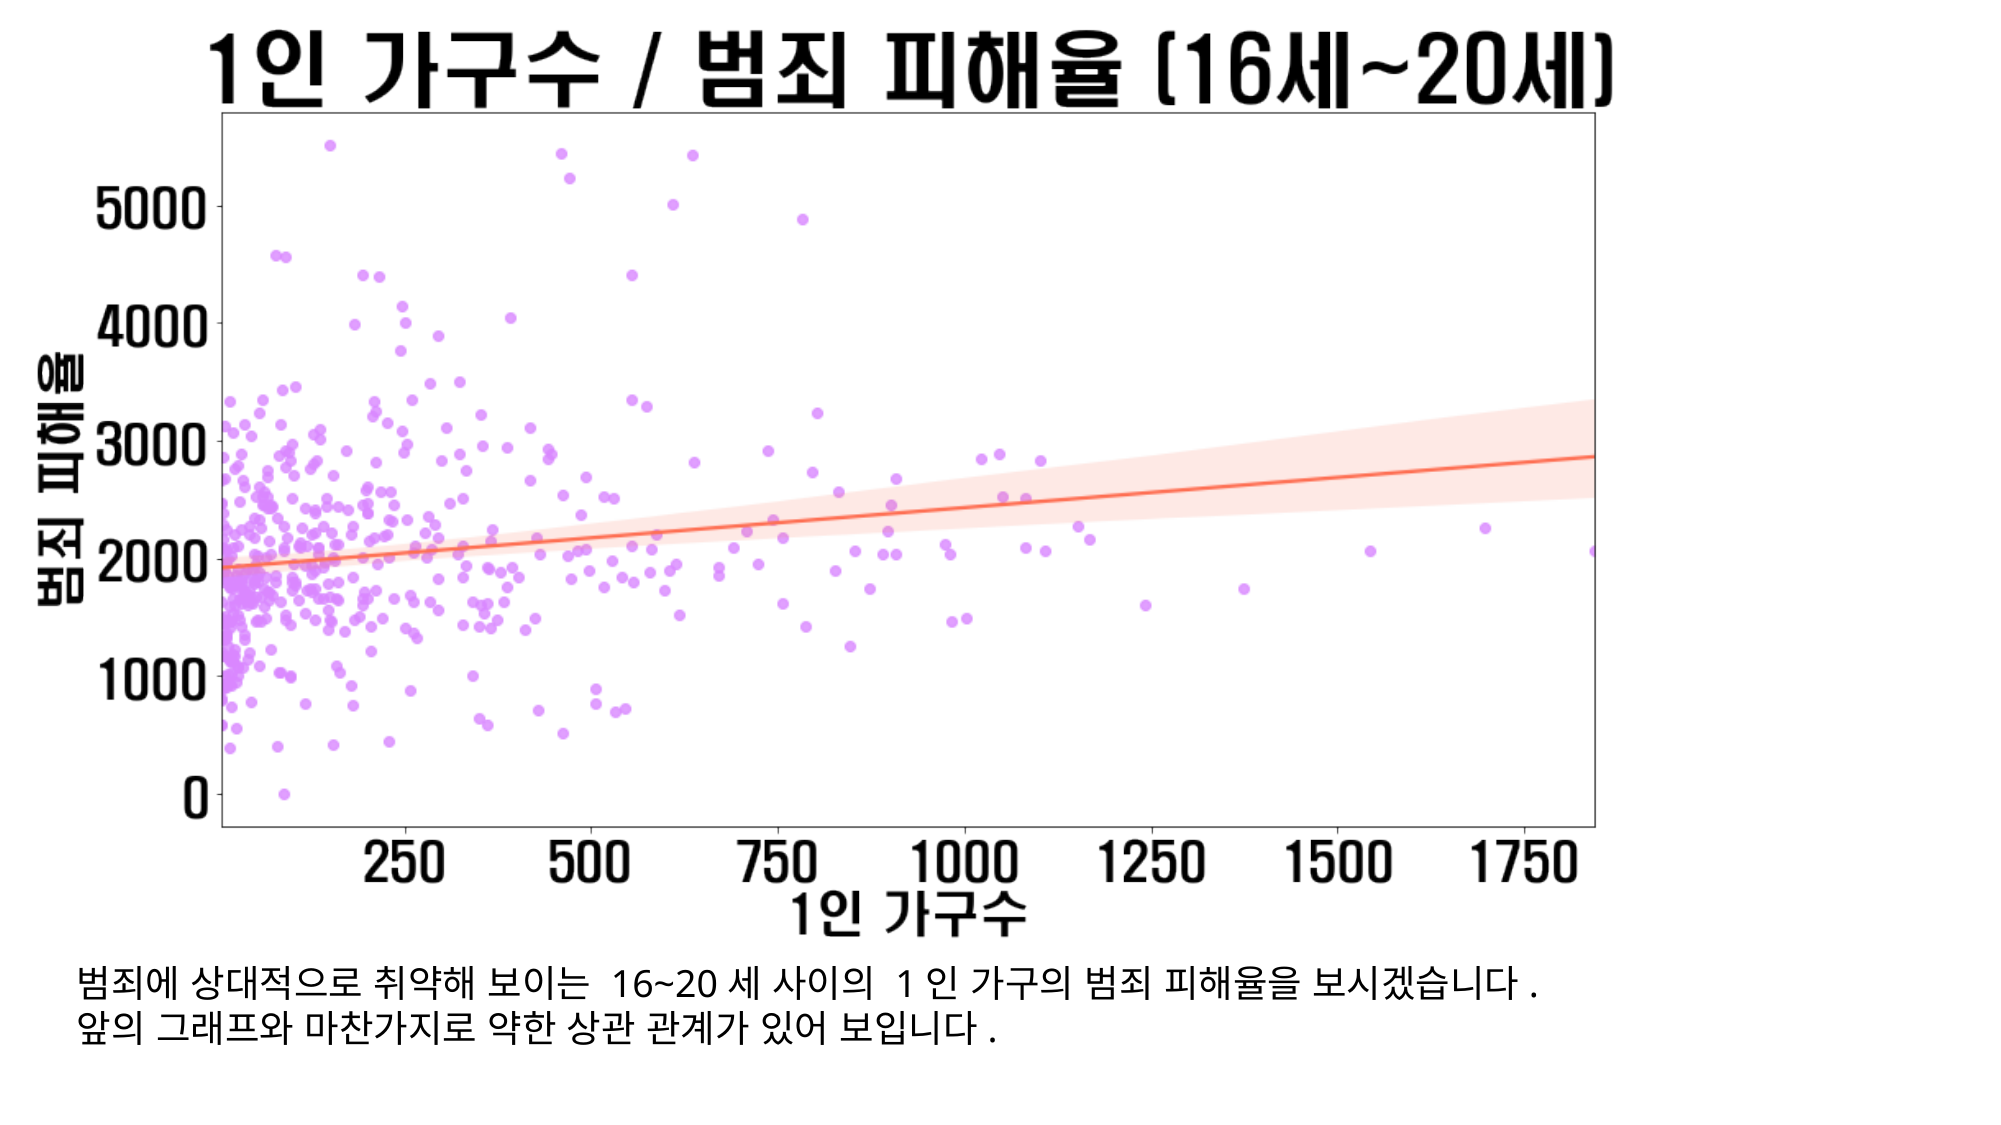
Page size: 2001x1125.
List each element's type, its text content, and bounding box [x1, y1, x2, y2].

text_box 범죄에 상대적으로 취약해 보이는 16~20세 사이의 1인 가구의 범죄 피해율을 보시겠습니다. 앞의 그래프와 마찬가지로 약한 상관 관계가 있어 보입니다. [62, 952, 1796, 1058]
picture [0, 0, 1772, 945]
